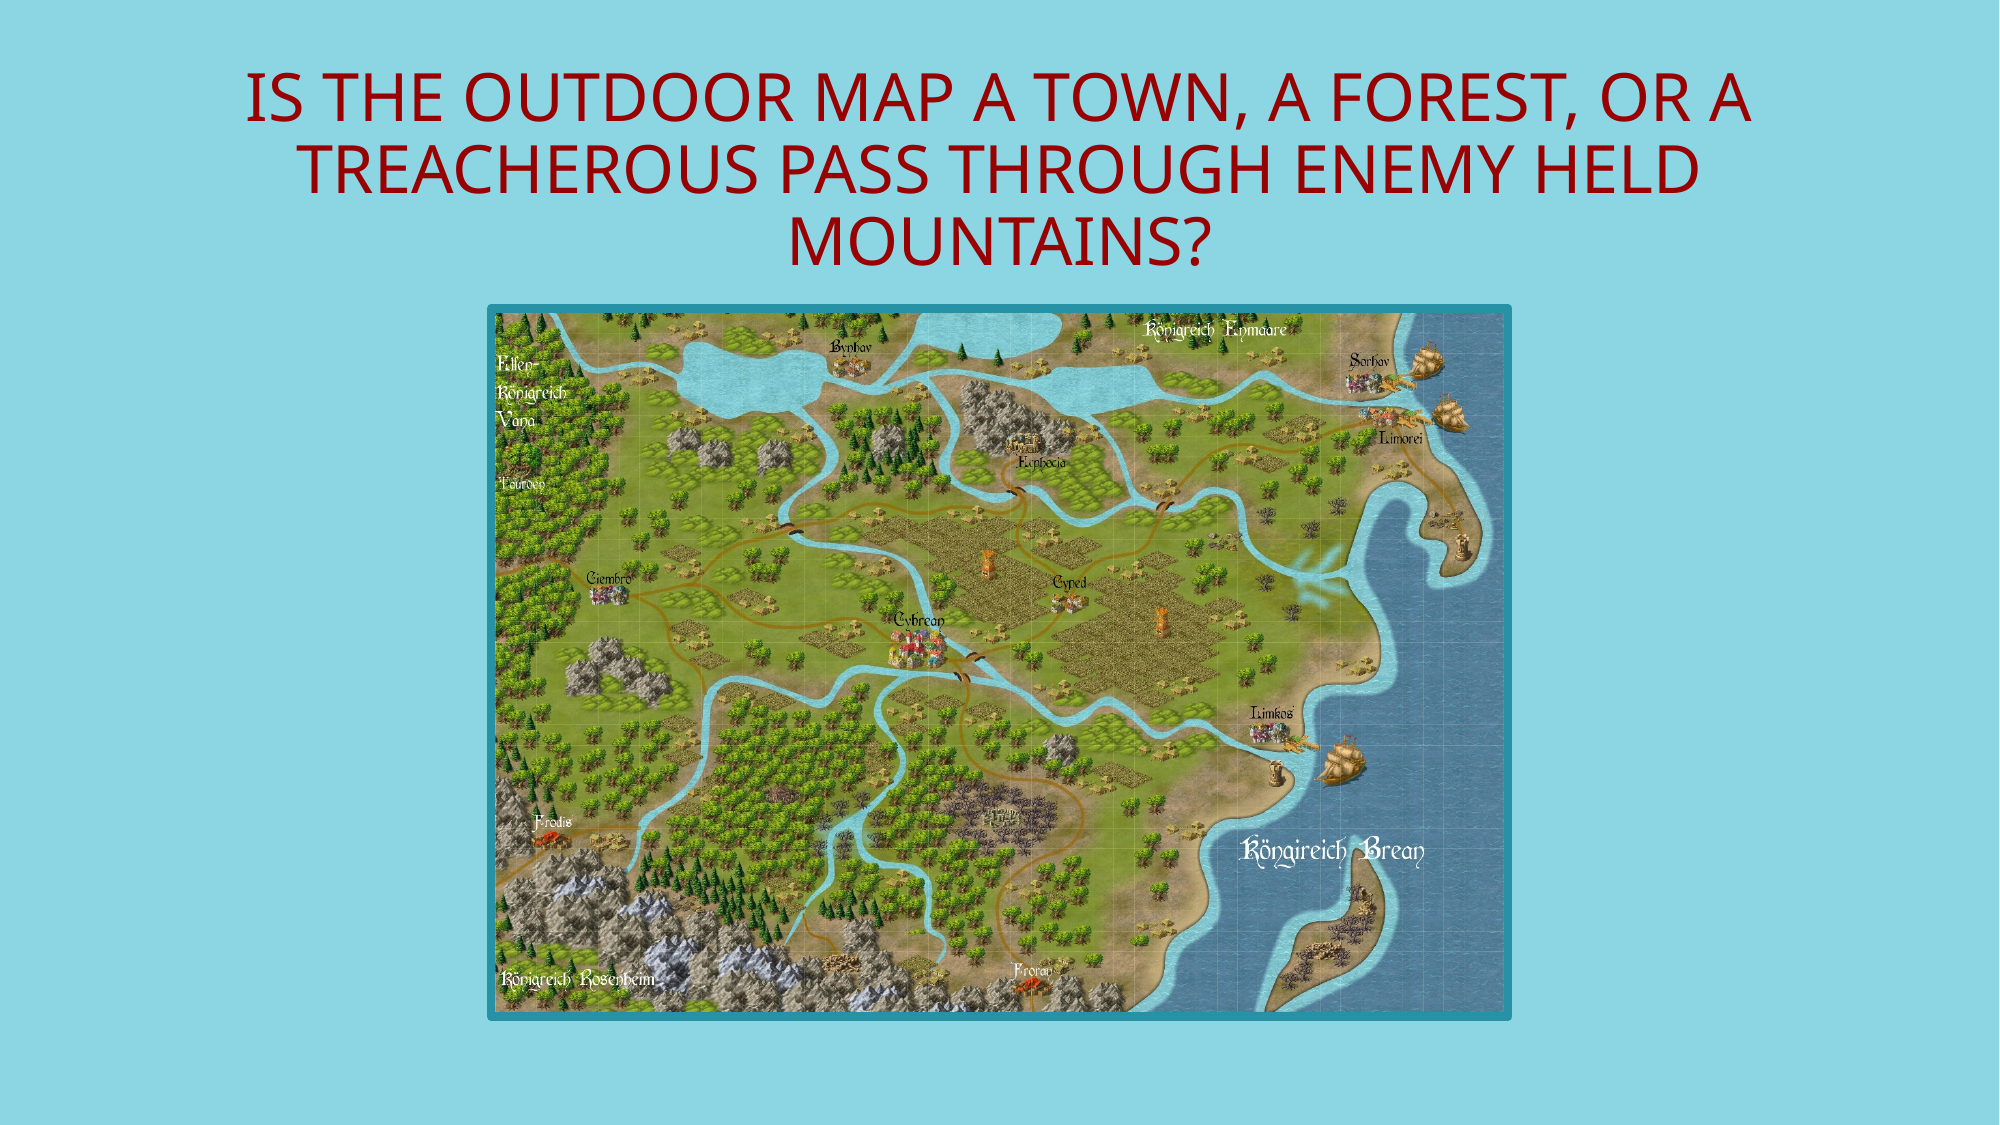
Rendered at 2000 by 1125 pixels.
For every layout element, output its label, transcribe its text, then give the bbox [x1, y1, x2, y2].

title Is the outdoor map a town, a forest, or a treacherous pass through enemy held mountains? [199, 0, 1800, 288]
picture [495, 312, 1505, 1013]
